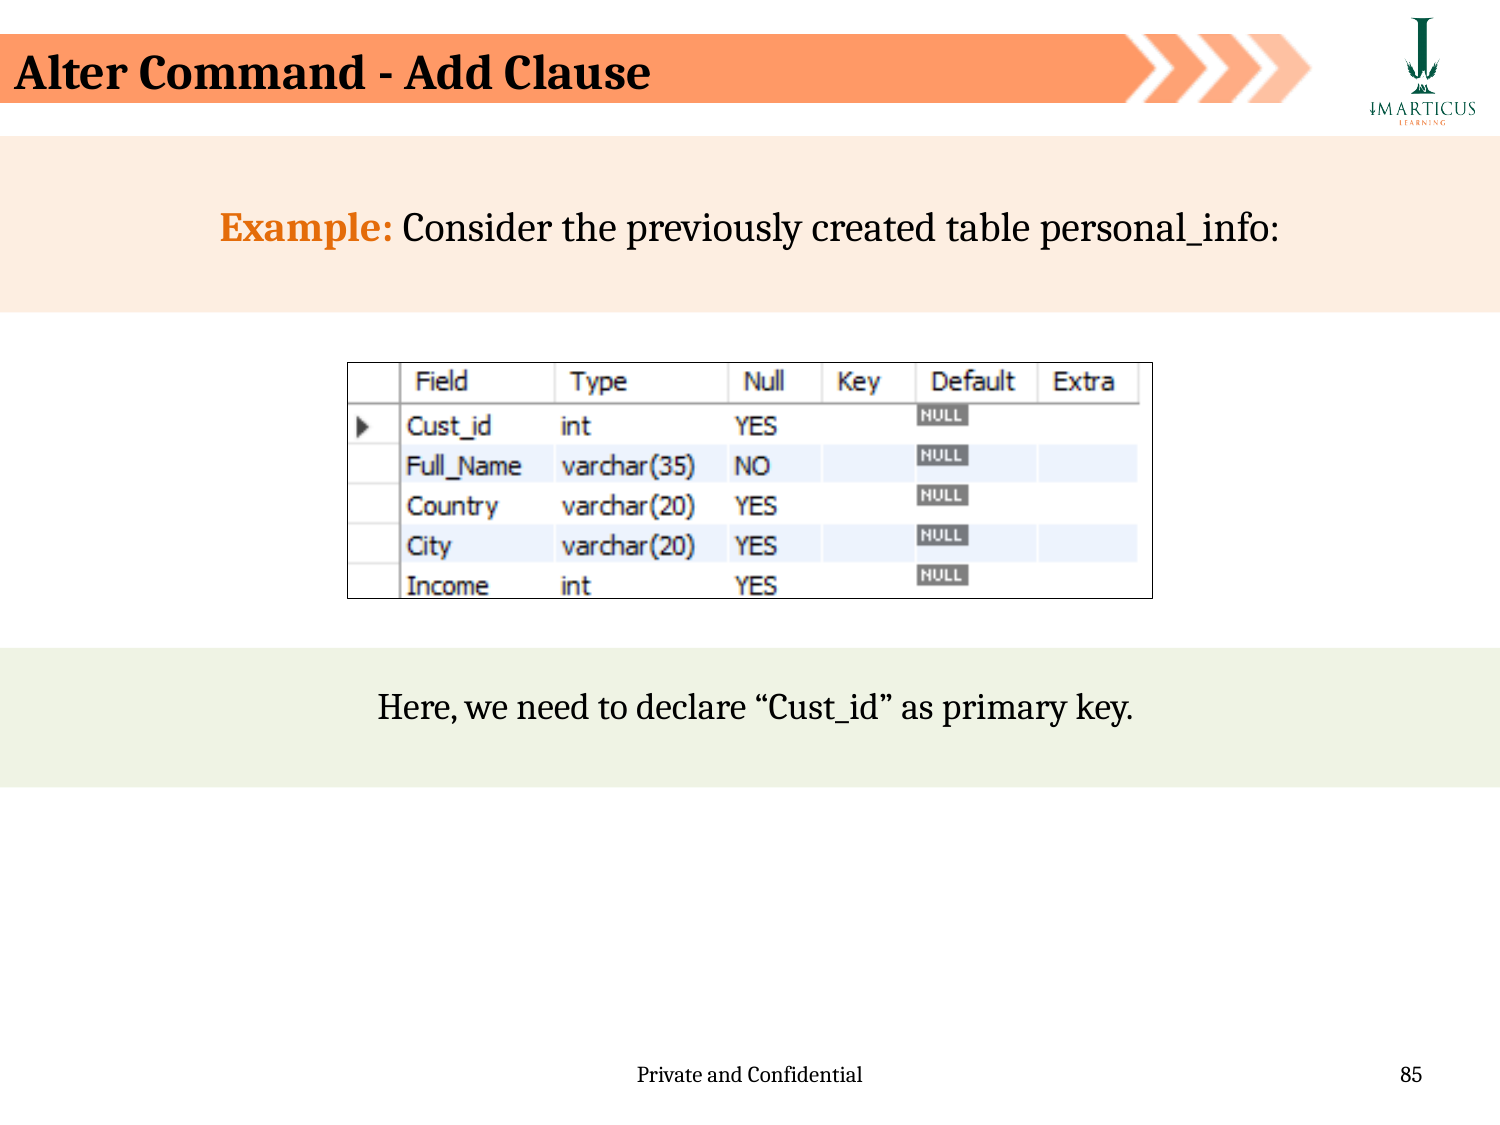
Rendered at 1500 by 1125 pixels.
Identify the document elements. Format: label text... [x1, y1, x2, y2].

text_box Alter Command - Add Clause [0, 32, 1138, 125]
picture [347, 362, 1153, 598]
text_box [0, 647, 1500, 788]
picture [1138, 0, 1500, 136]
text_box Example: Consider the previously created table personal_info: [0, 136, 1500, 313]
